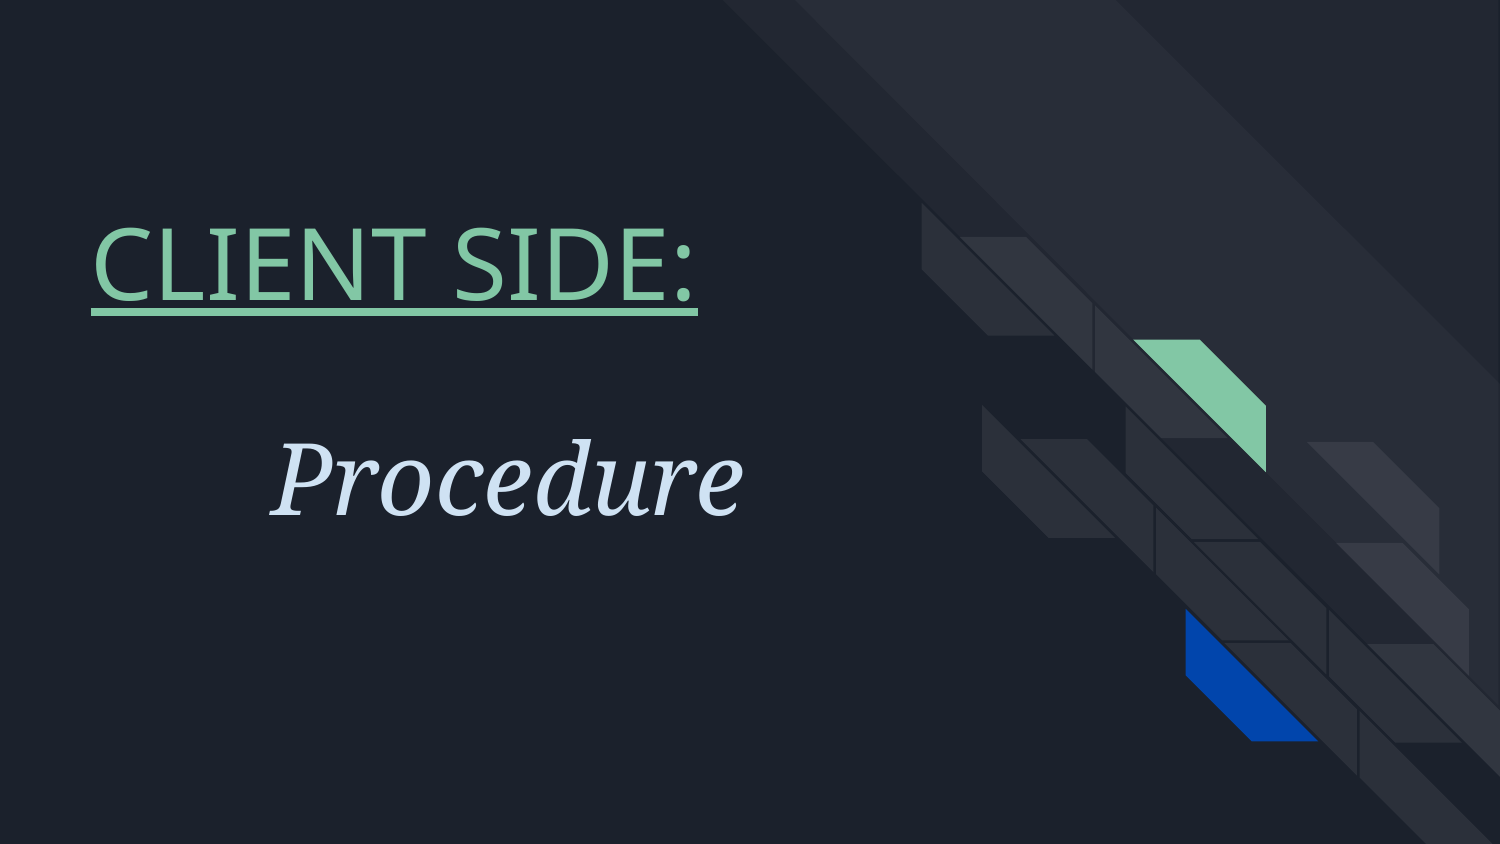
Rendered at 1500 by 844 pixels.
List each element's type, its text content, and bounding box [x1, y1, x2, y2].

text_box CLIENT SIDE: [75, 185, 1070, 366]
title Procedure [255, 385, 1009, 566]
